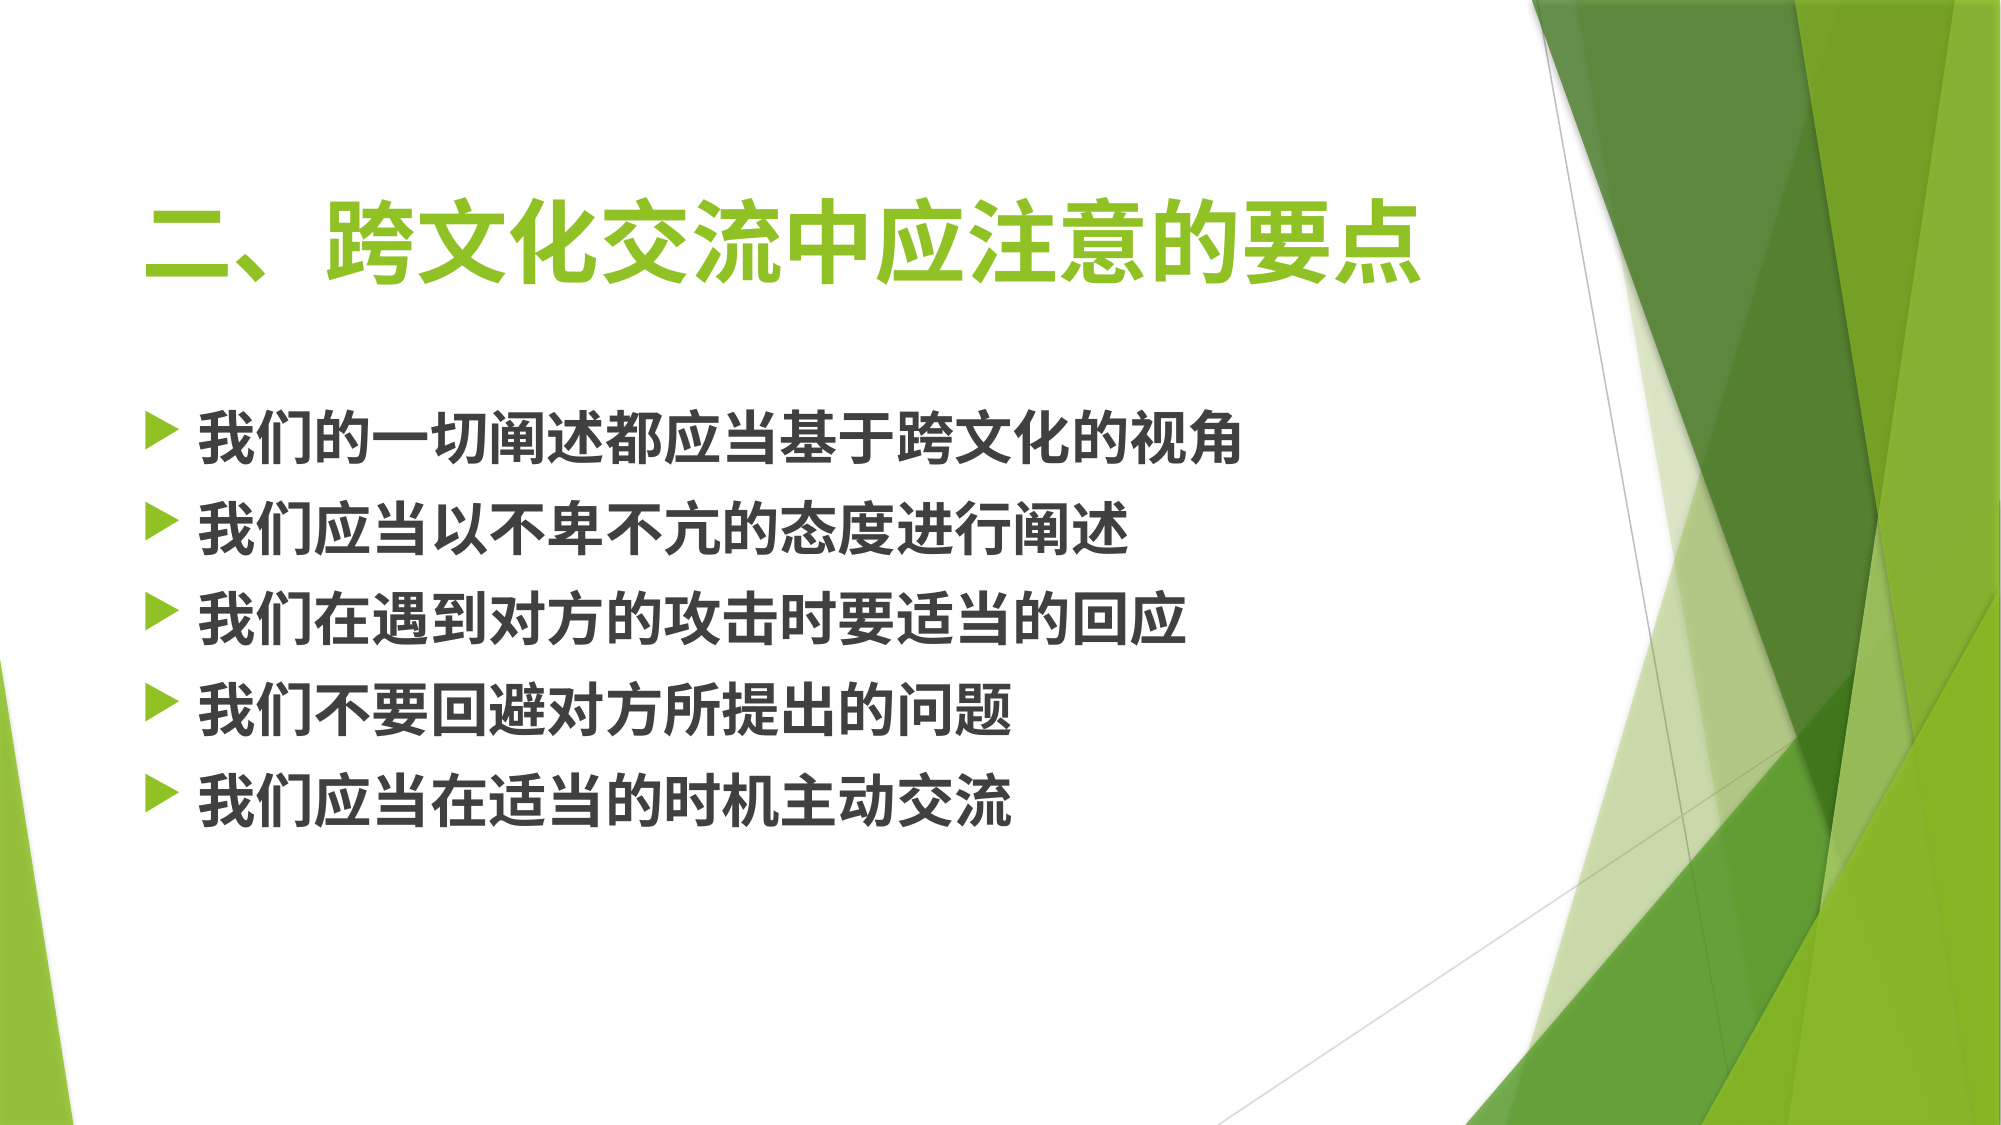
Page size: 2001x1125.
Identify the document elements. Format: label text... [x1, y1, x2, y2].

list 我们的一切阐述都应当基于跨文化的视角 我们应当以不卑不亢的态度进行阐述 我们在遇到对方的攻击时要适当的回应 我们不要回避对方所提出的问题 我们应当在适当的时机主动交流 [126, 393, 1537, 856]
title 二、跨文化交流中应注意的要点 [126, 177, 1537, 393]
